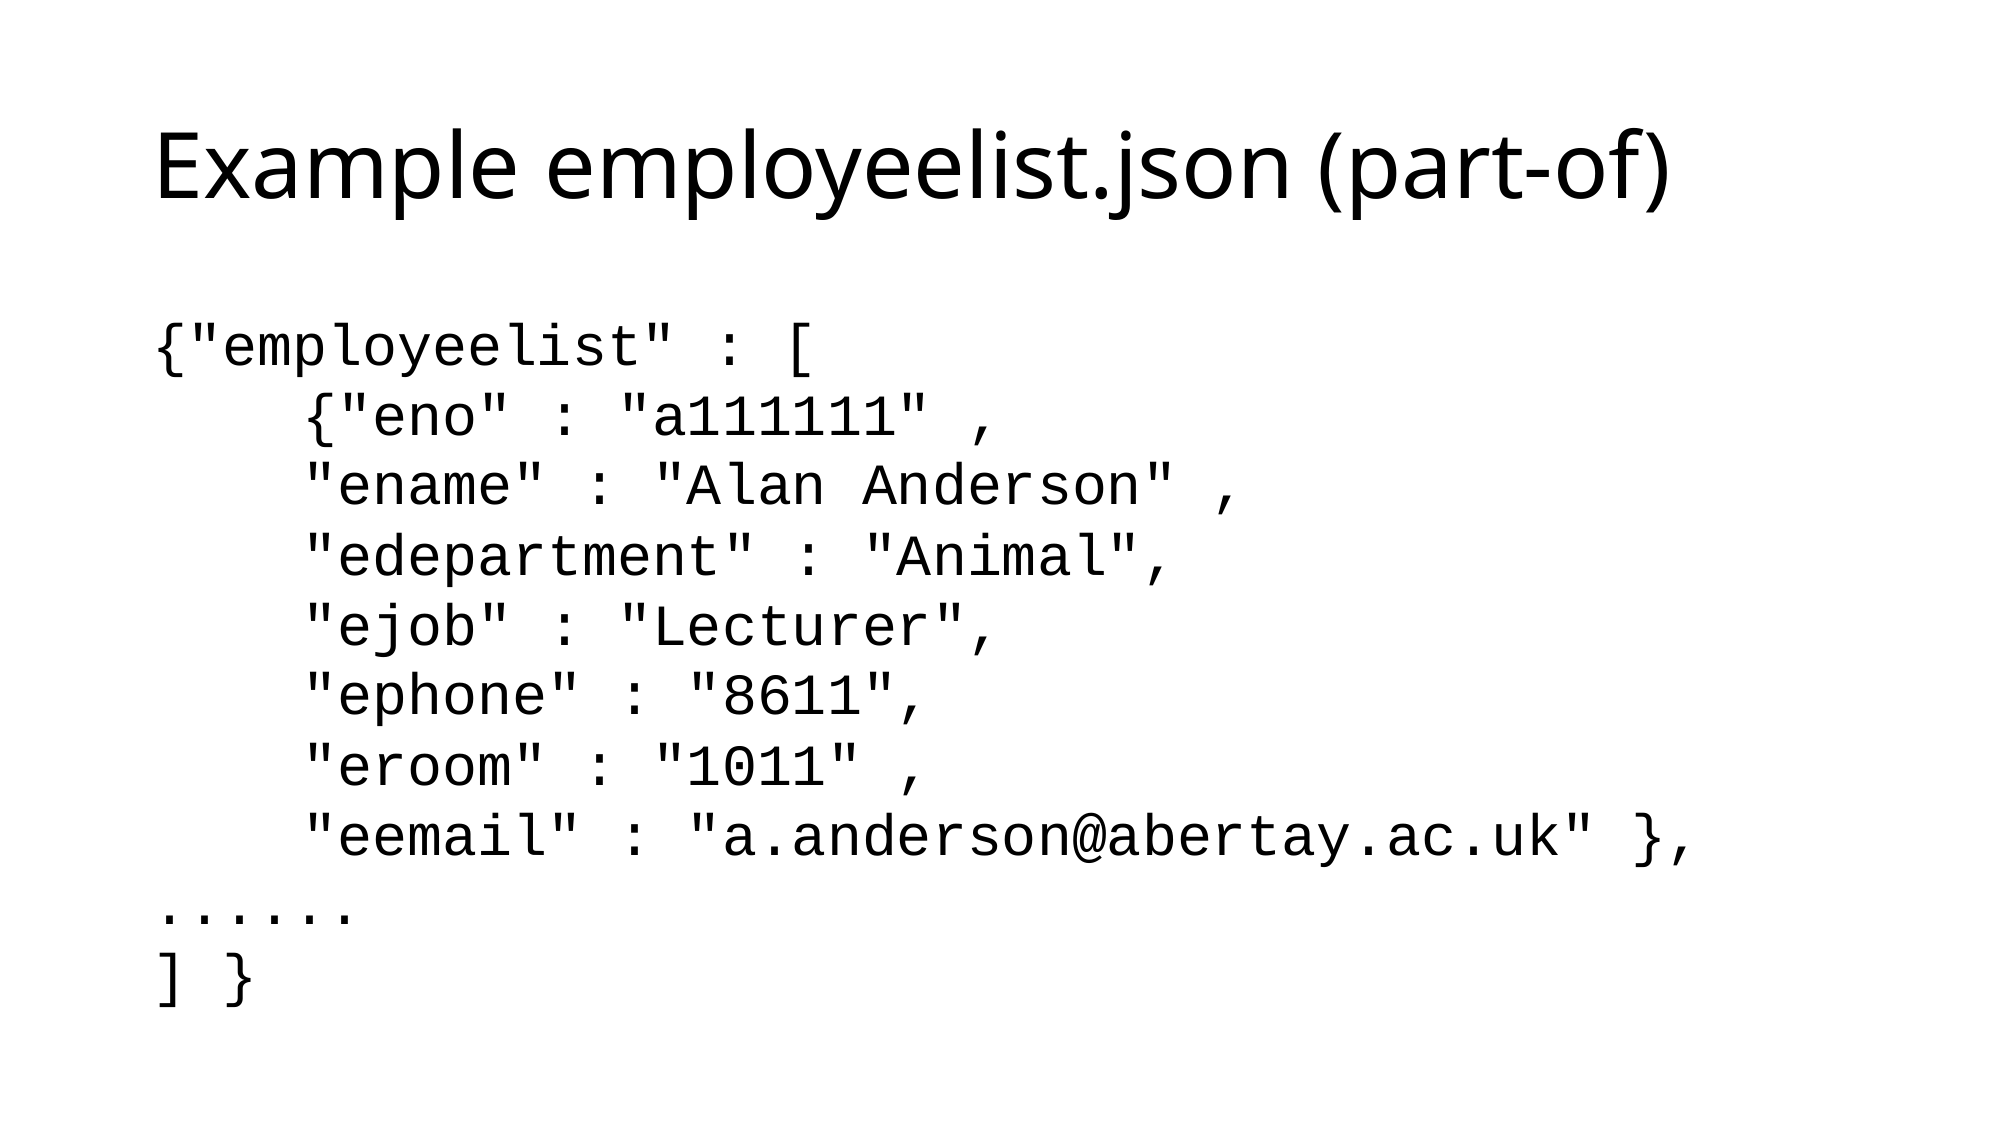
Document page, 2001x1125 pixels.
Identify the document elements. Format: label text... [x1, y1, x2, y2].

text_box Example employeelist.json (part-of) [137, 59, 1863, 278]
text_box {"employeelist" : [ {"eno" : "a111111" , "ename" : "Alan Anderson" , "edepartment" : "Animal", "ejob" : "Lecturer", "ephone" : "8611", "eroom" : "1011" , "eemail" : "a.anderson@abertay.ac.uk" }, ...... ] } [137, 299, 1863, 1013]
